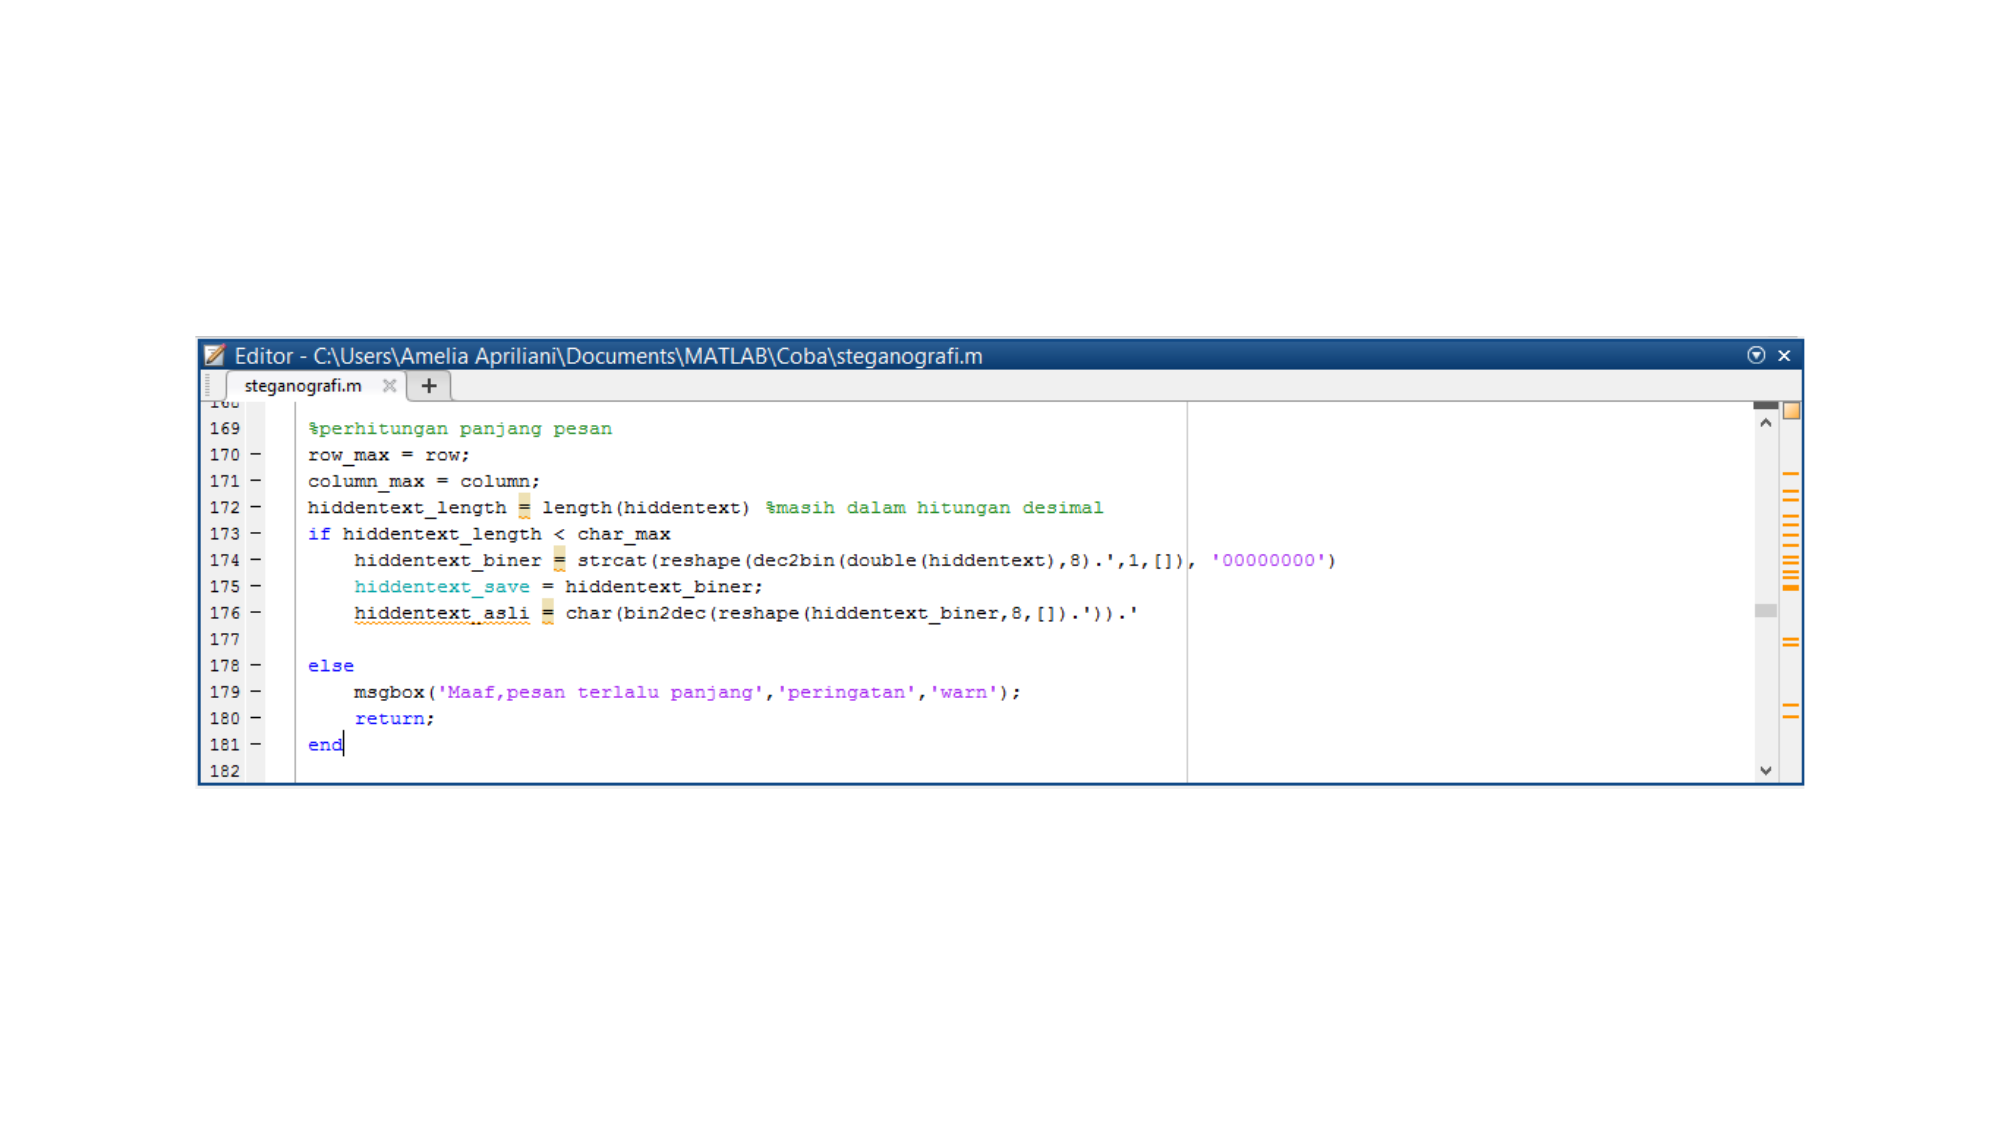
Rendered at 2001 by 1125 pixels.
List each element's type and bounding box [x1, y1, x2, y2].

picture [195, 336, 1805, 789]
